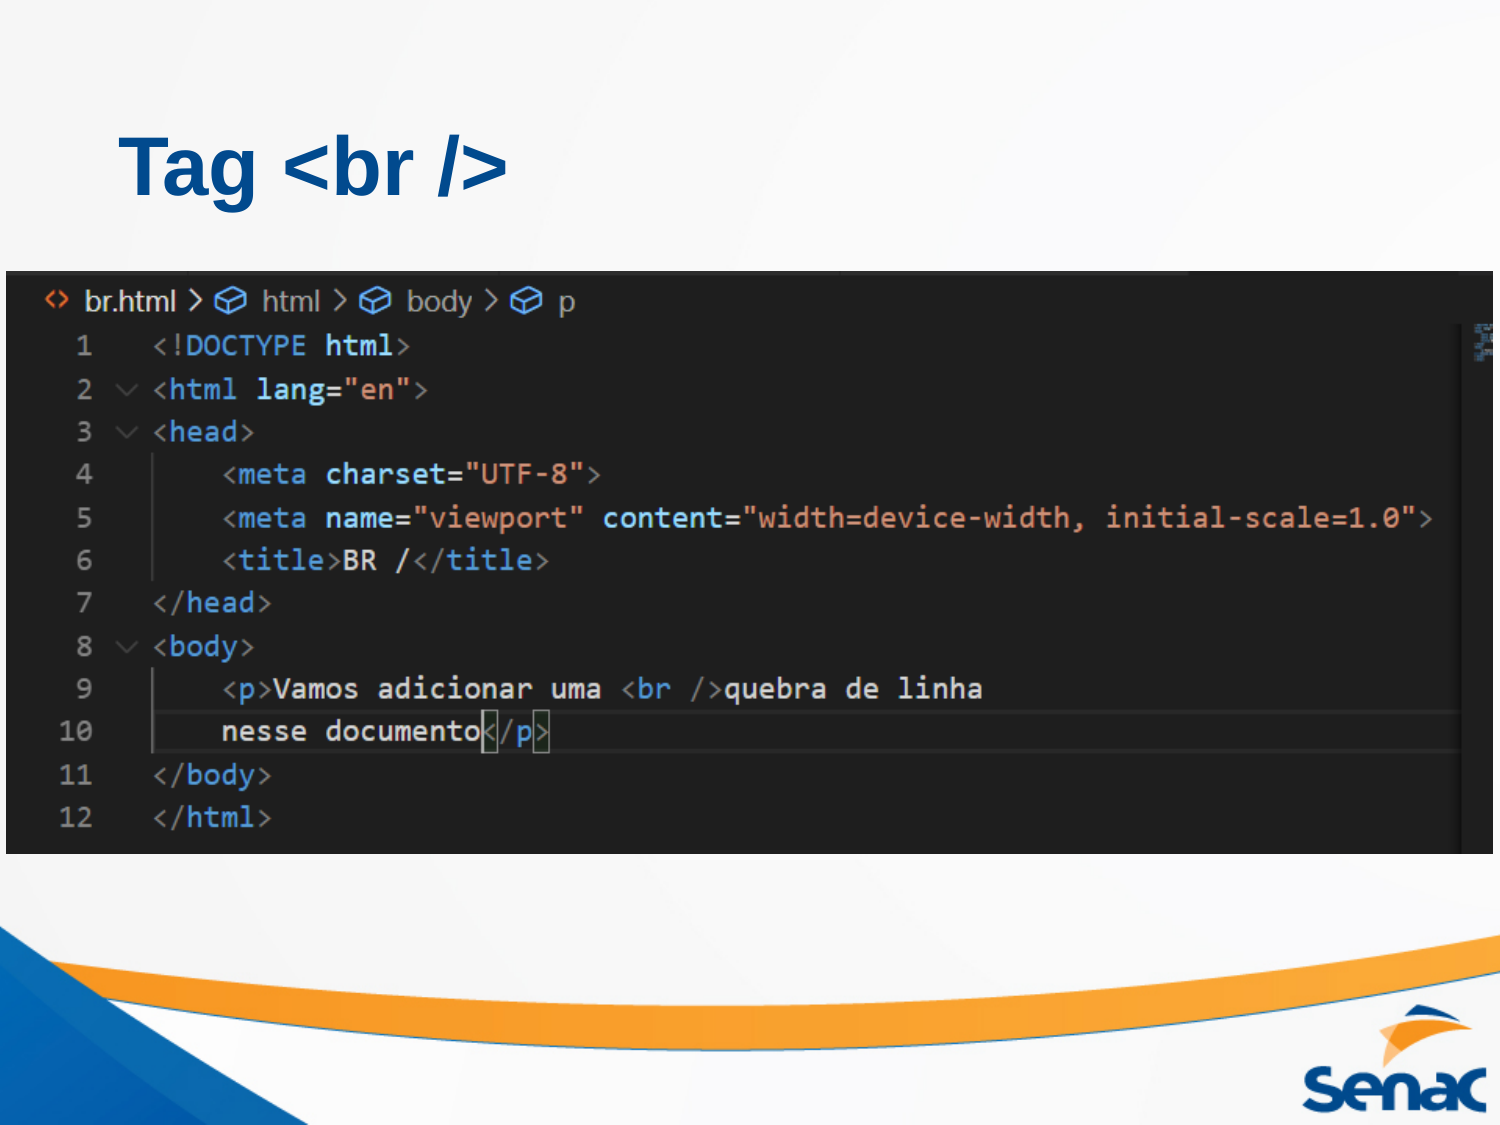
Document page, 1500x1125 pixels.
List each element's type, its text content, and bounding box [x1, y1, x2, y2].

picture [0, 0, 1500, 1125]
title Tag <br /> [103, 59, 1397, 271]
